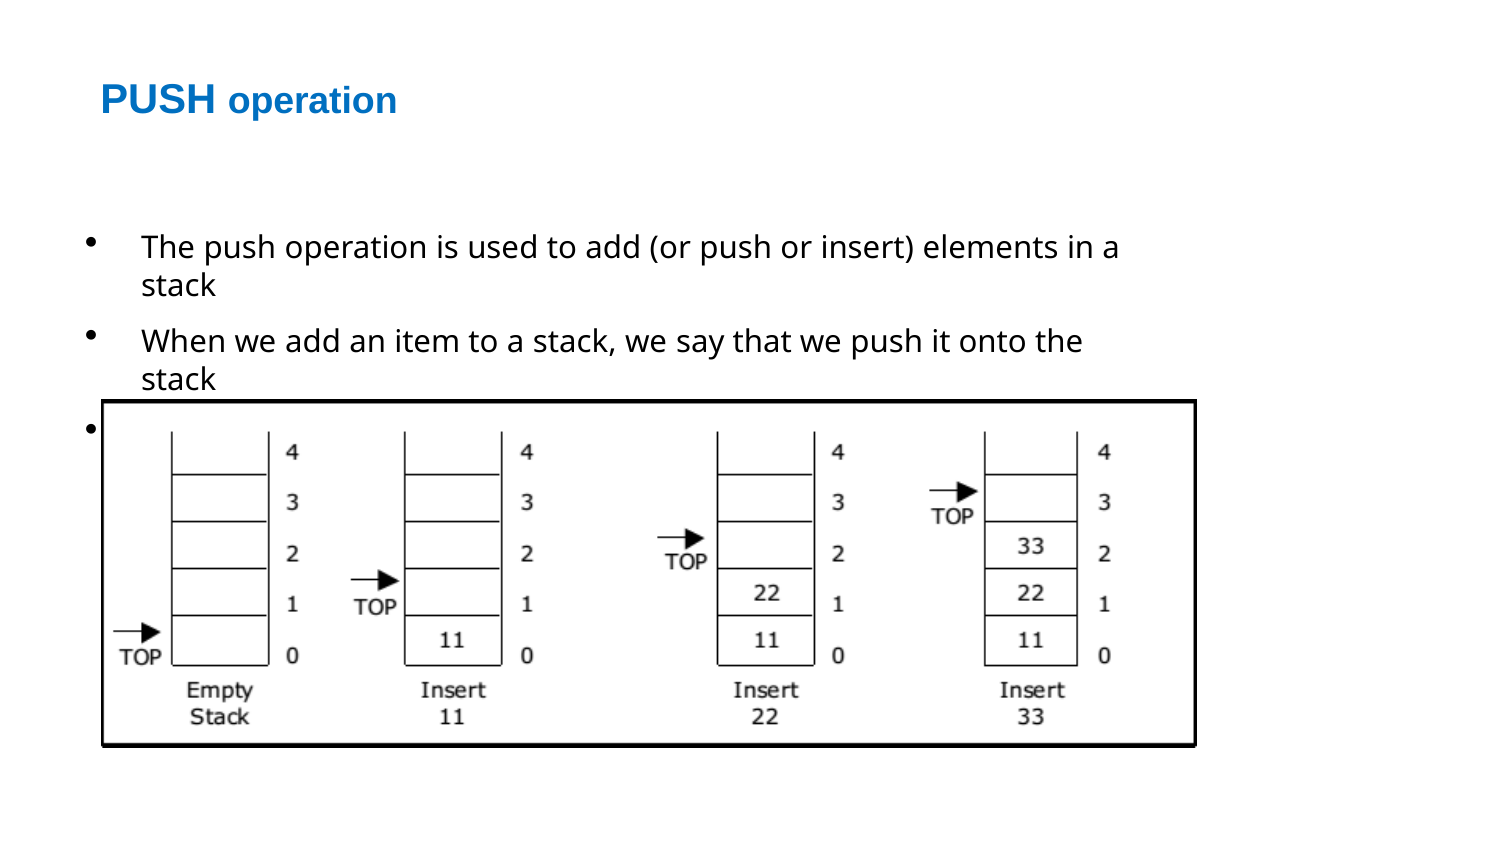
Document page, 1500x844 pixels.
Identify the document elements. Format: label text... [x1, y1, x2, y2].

text_box The push operation is used to add (or push or insert) elements in a stack When we add an item to a stack, we say that we push it onto the stack The last item put into the stack is at the top [82, 215, 1149, 453]
picture [100, 399, 1197, 749]
title PUSH operation [98, 70, 401, 214]
